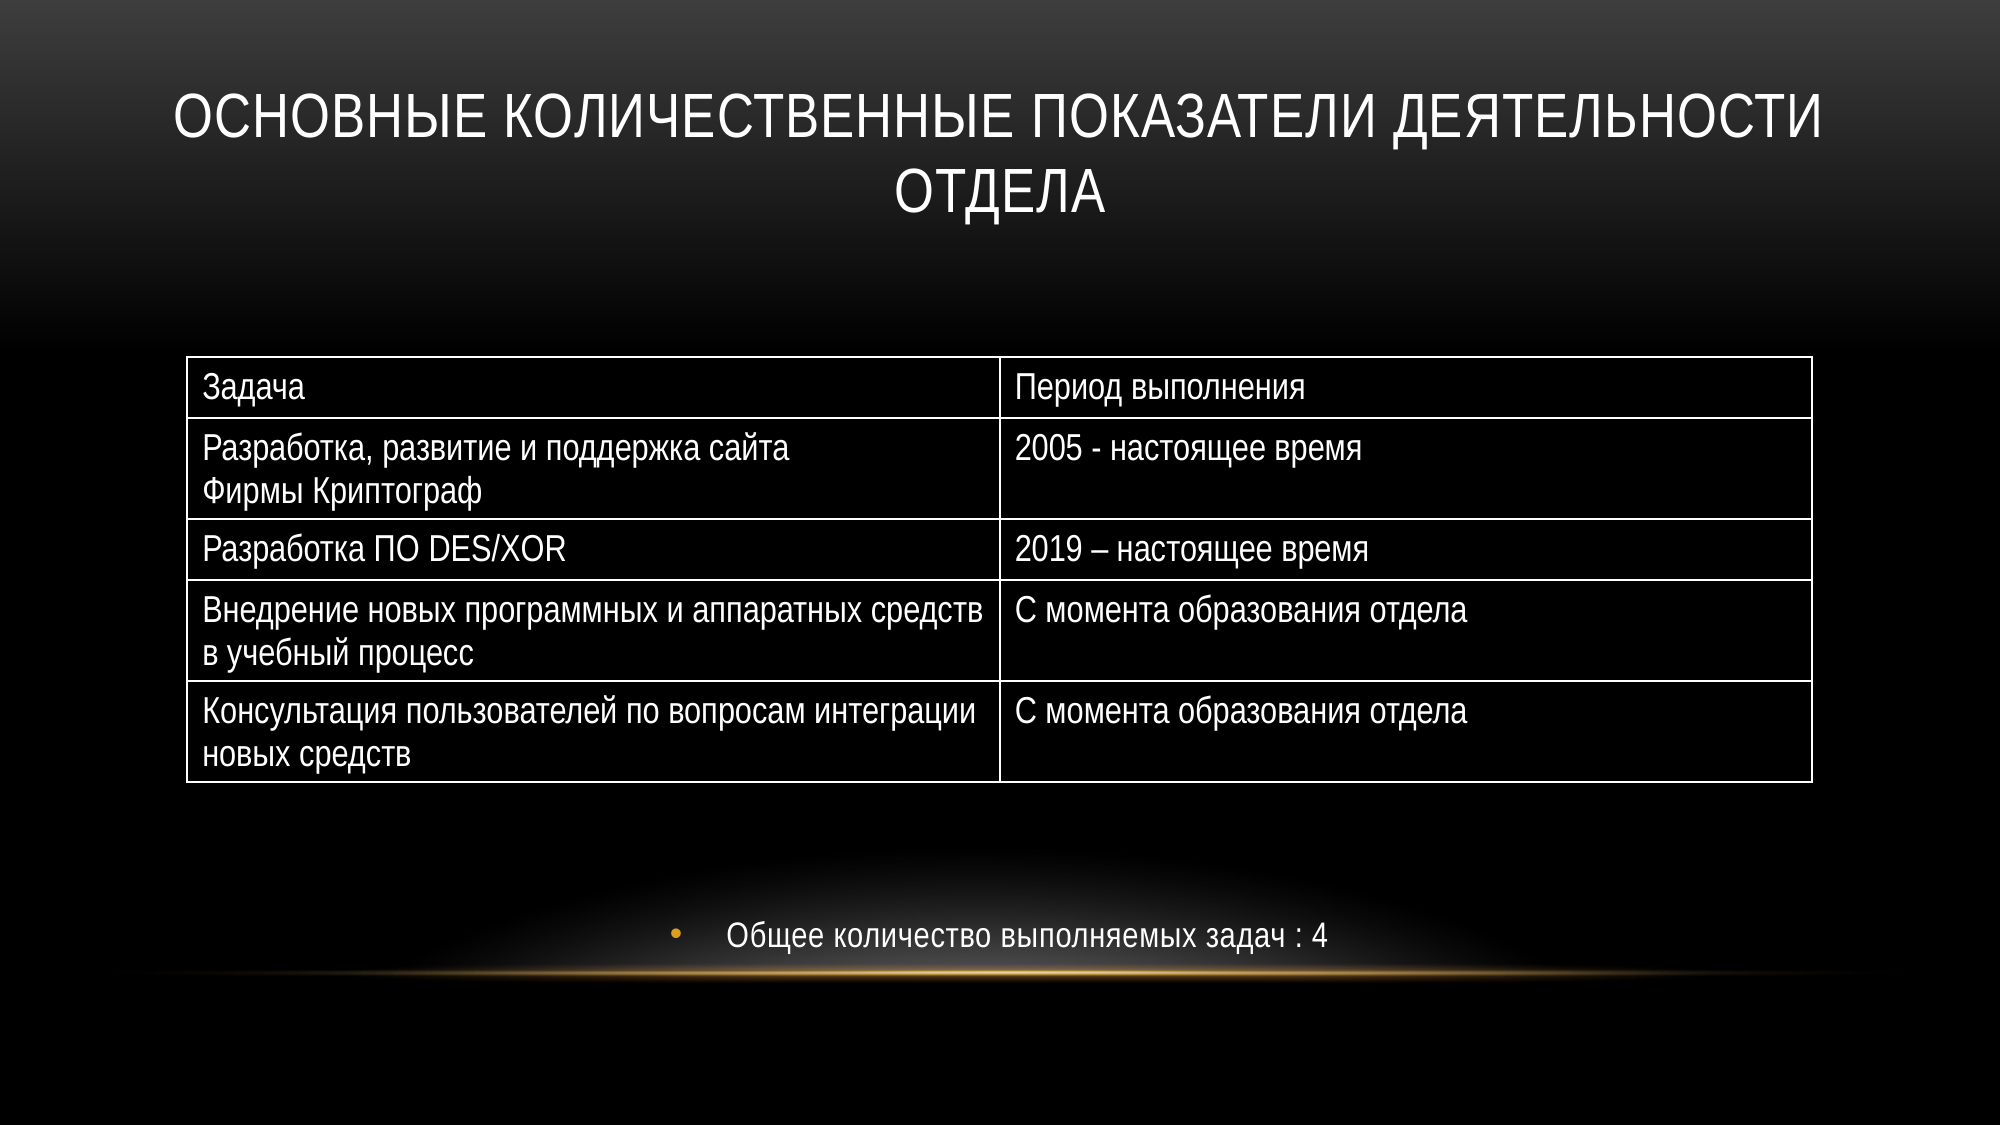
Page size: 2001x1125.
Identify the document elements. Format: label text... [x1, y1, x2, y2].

table_header Период выполнения [1001, 358, 1811, 417]
list Общее количество выполняемых задач : 4 [187, 842, 1813, 1032]
table_cell Разработка ПО DES/XOR [188, 520, 999, 579]
table_cell С момента образования отдела [1001, 682, 1811, 781]
table_cell Консультация пользователей по вопросам интеграции новых средств [188, 682, 999, 781]
table_cell 2005 - настоящее время [1001, 419, 1811, 518]
table_cell Разработка, развитие и поддержка сайта Фирмы Криптограф [188, 419, 999, 518]
title Основные количественные показатели деятельности отдела [133, 45, 1867, 233]
table_header Задача [188, 358, 999, 417]
table_cell 2019 – настоящее время [1001, 520, 1811, 579]
table_cell С момента образования отдела [1001, 581, 1811, 680]
picture [0, 0, 2000, 1125]
table_cell Внедрение новых программных и аппаратных средств в учебный процесс [188, 581, 999, 680]
